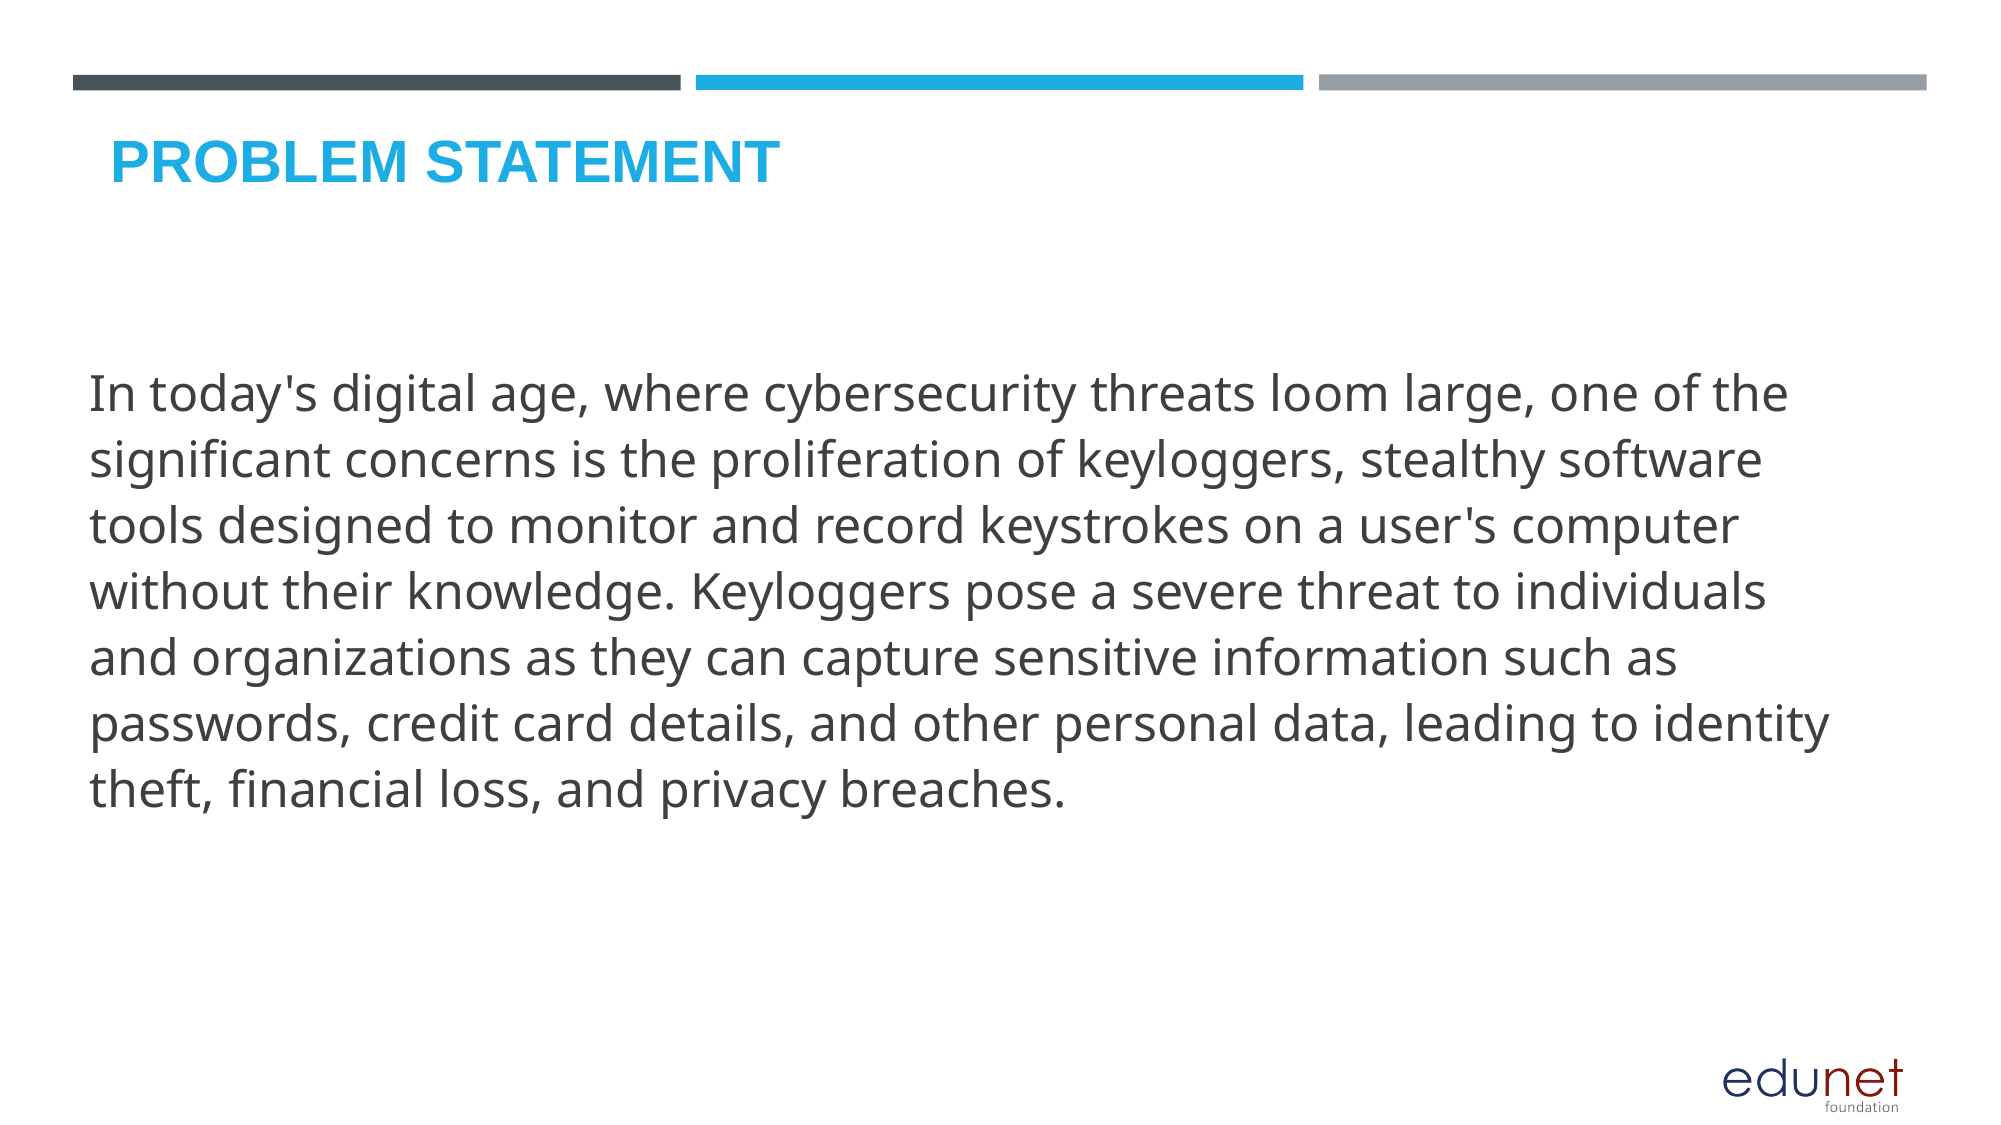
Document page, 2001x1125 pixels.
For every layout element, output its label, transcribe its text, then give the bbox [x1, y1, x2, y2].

title PROBLEM STATEMENT [95, 115, 1905, 203]
picture [1719, 1056, 1905, 1116]
list In today's digital age, where cybersecurity threats loom large, one of the significant concerns is the proliferation of keyloggers, stealthy software tools designed to monitor and record keystrokes on a user's computer without their knowledge. Keyloggers pose a severe threat to individuals and organizations as they can capture sensitive information such as passwords, credit card details, and other personal data, leading to identity theft, financial loss, and privacy breaches. [74, 203, 1884, 970]
